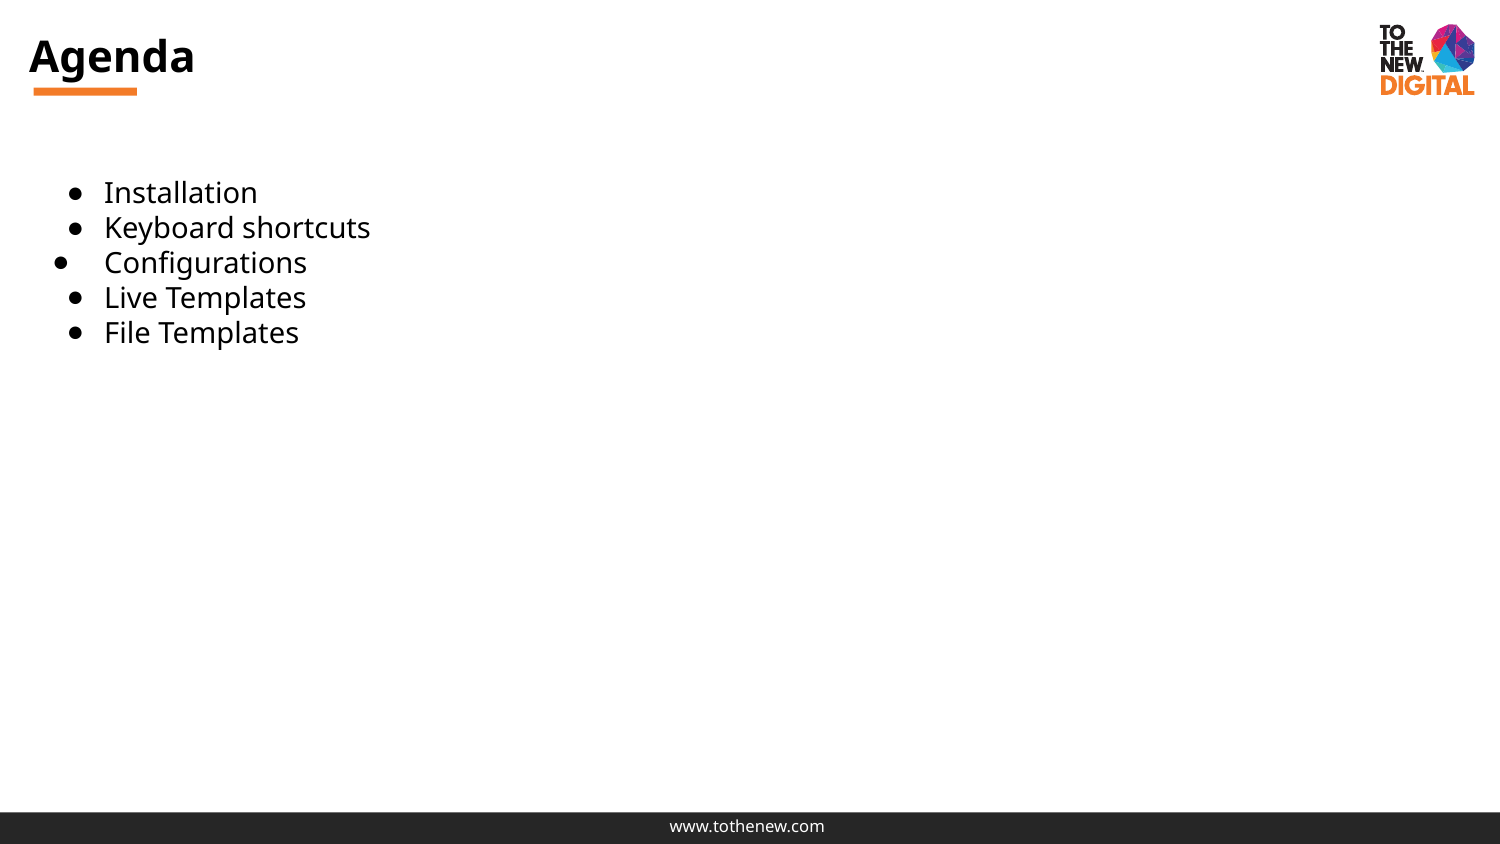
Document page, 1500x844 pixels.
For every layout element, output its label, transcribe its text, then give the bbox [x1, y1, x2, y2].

list Installation Keyboard shortcuts Configurations Live Templates File Templates [14, 159, 1277, 648]
title Agenda [14, 14, 1350, 85]
